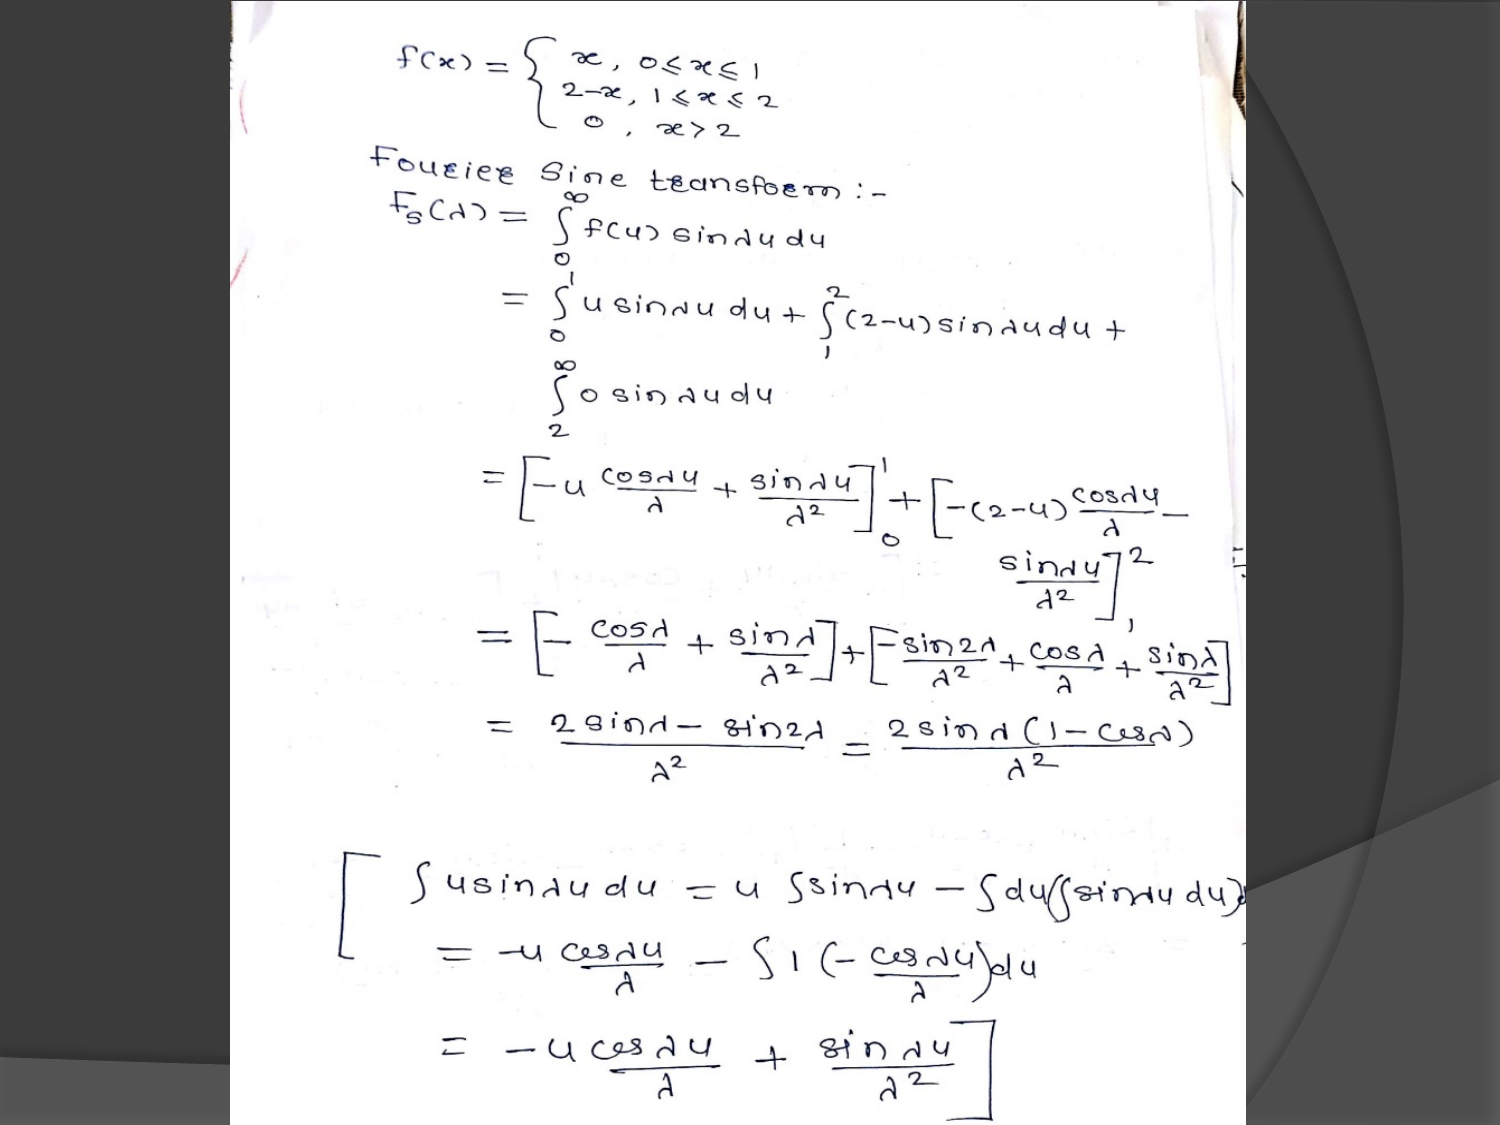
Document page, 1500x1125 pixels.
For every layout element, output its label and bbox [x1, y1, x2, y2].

list [229, 1, 1247, 1125]
